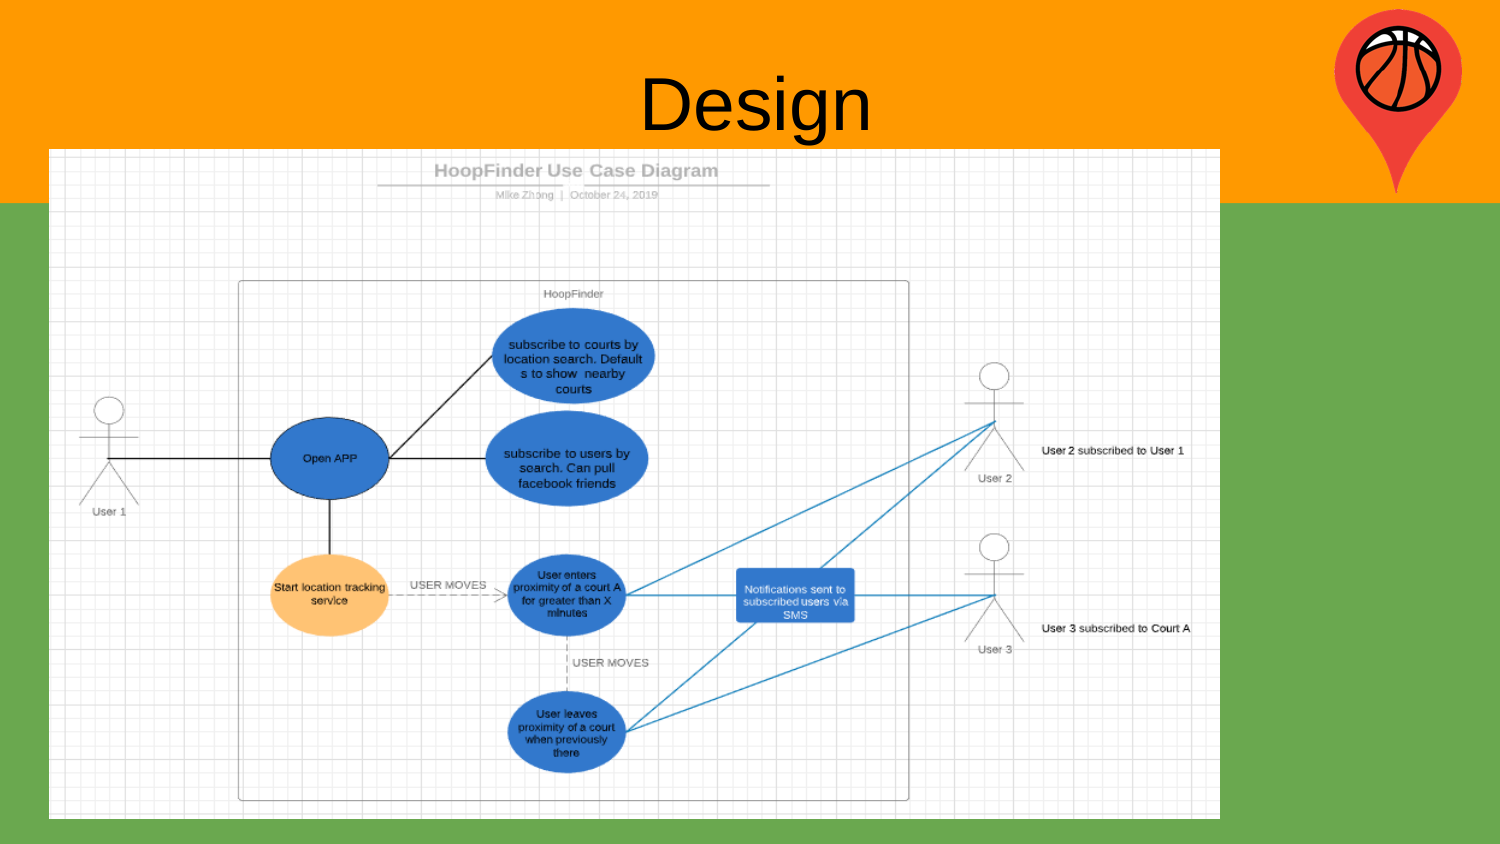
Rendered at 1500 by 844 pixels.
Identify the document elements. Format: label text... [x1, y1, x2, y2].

picture [1334, 9, 1462, 194]
picture [48, 148, 1220, 820]
title Design [57, 31, 1456, 170]
